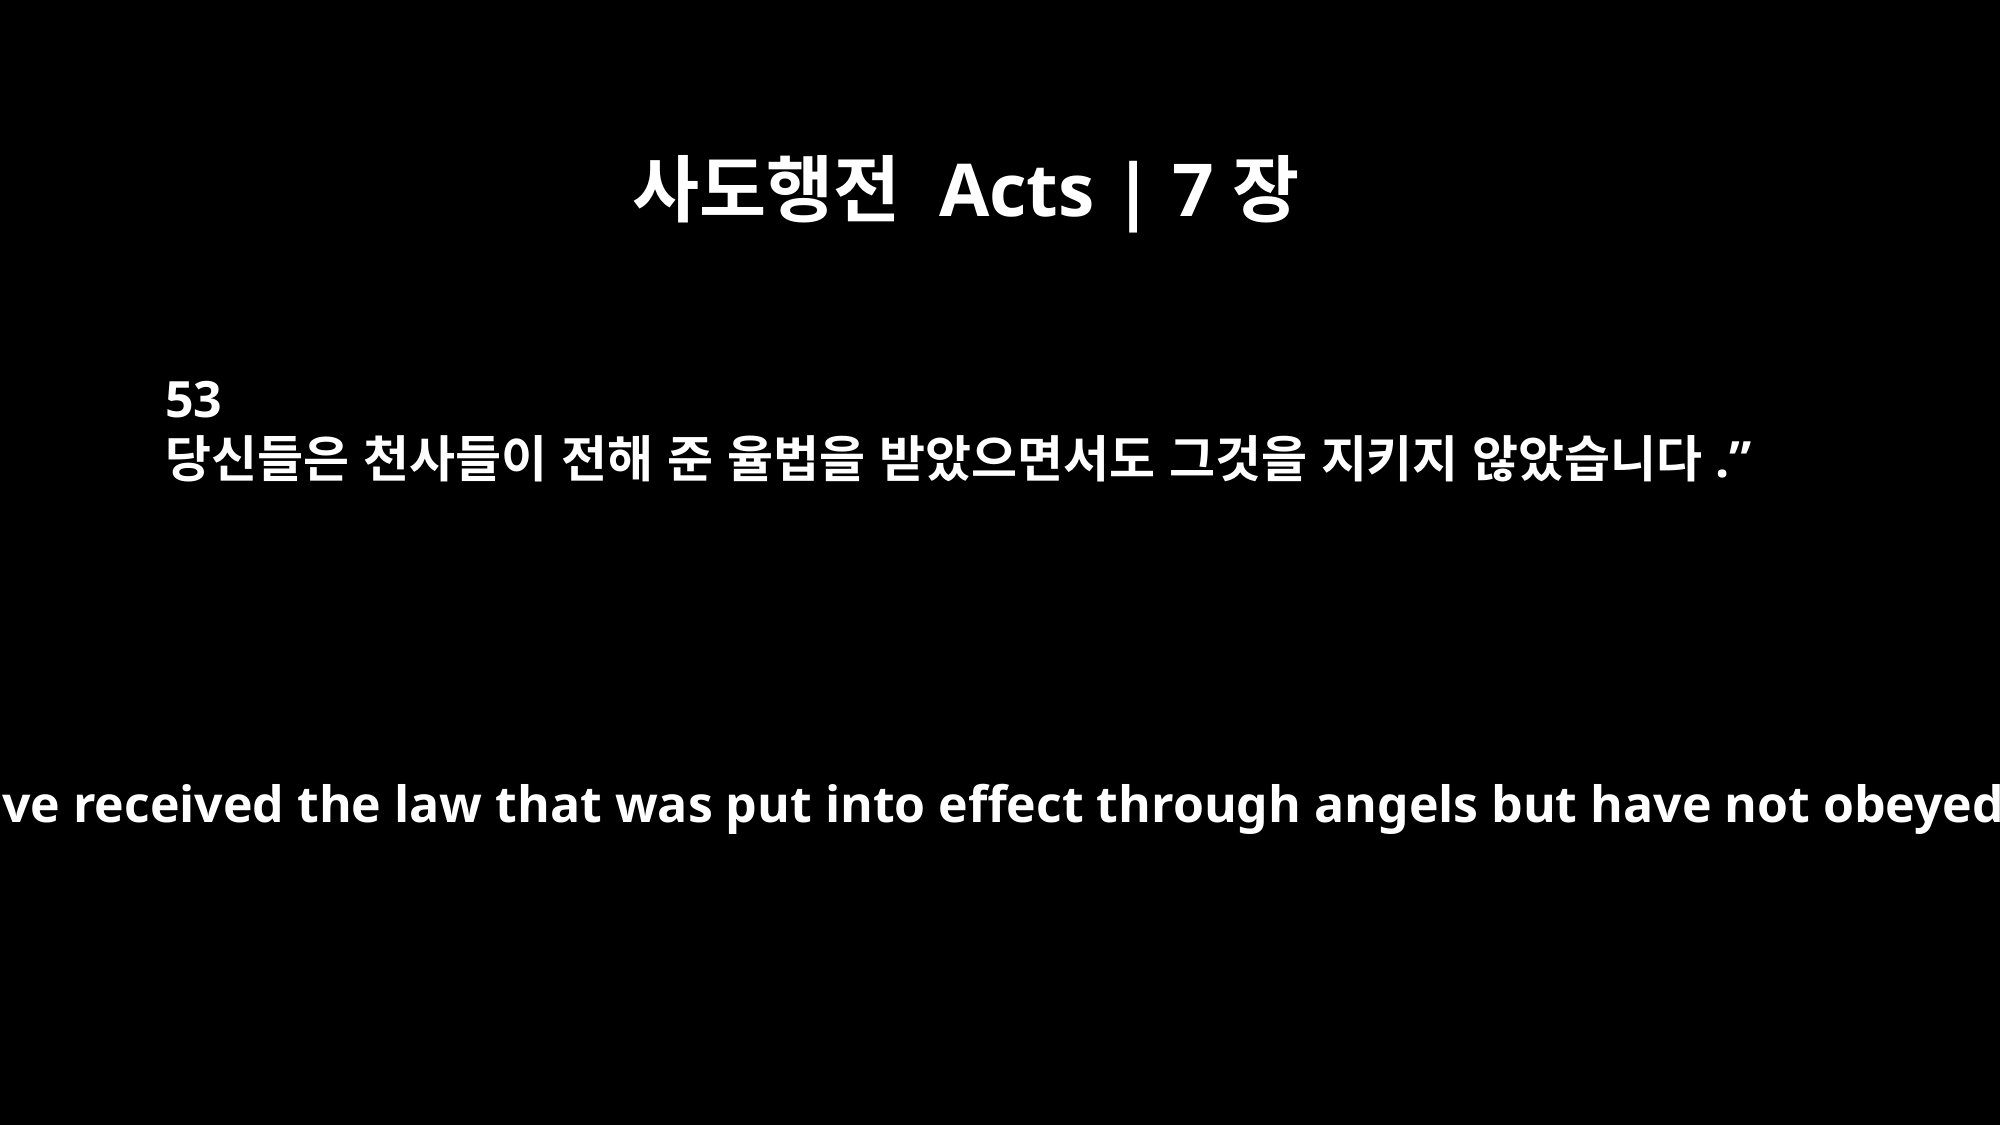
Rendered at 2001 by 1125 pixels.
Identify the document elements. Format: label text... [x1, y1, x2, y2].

text_box 사도행전 Acts | 7장 [617, 136, 1315, 239]
text_box 53 당신들은 천사들이 전해 준 율법을 받았으면서도 그것을 지키지 않았습니다.” [150, 359, 1767, 495]
text_box you who have received the law that was put into effect through angels but have not obeyed it." [0, 764, 2000, 840]
